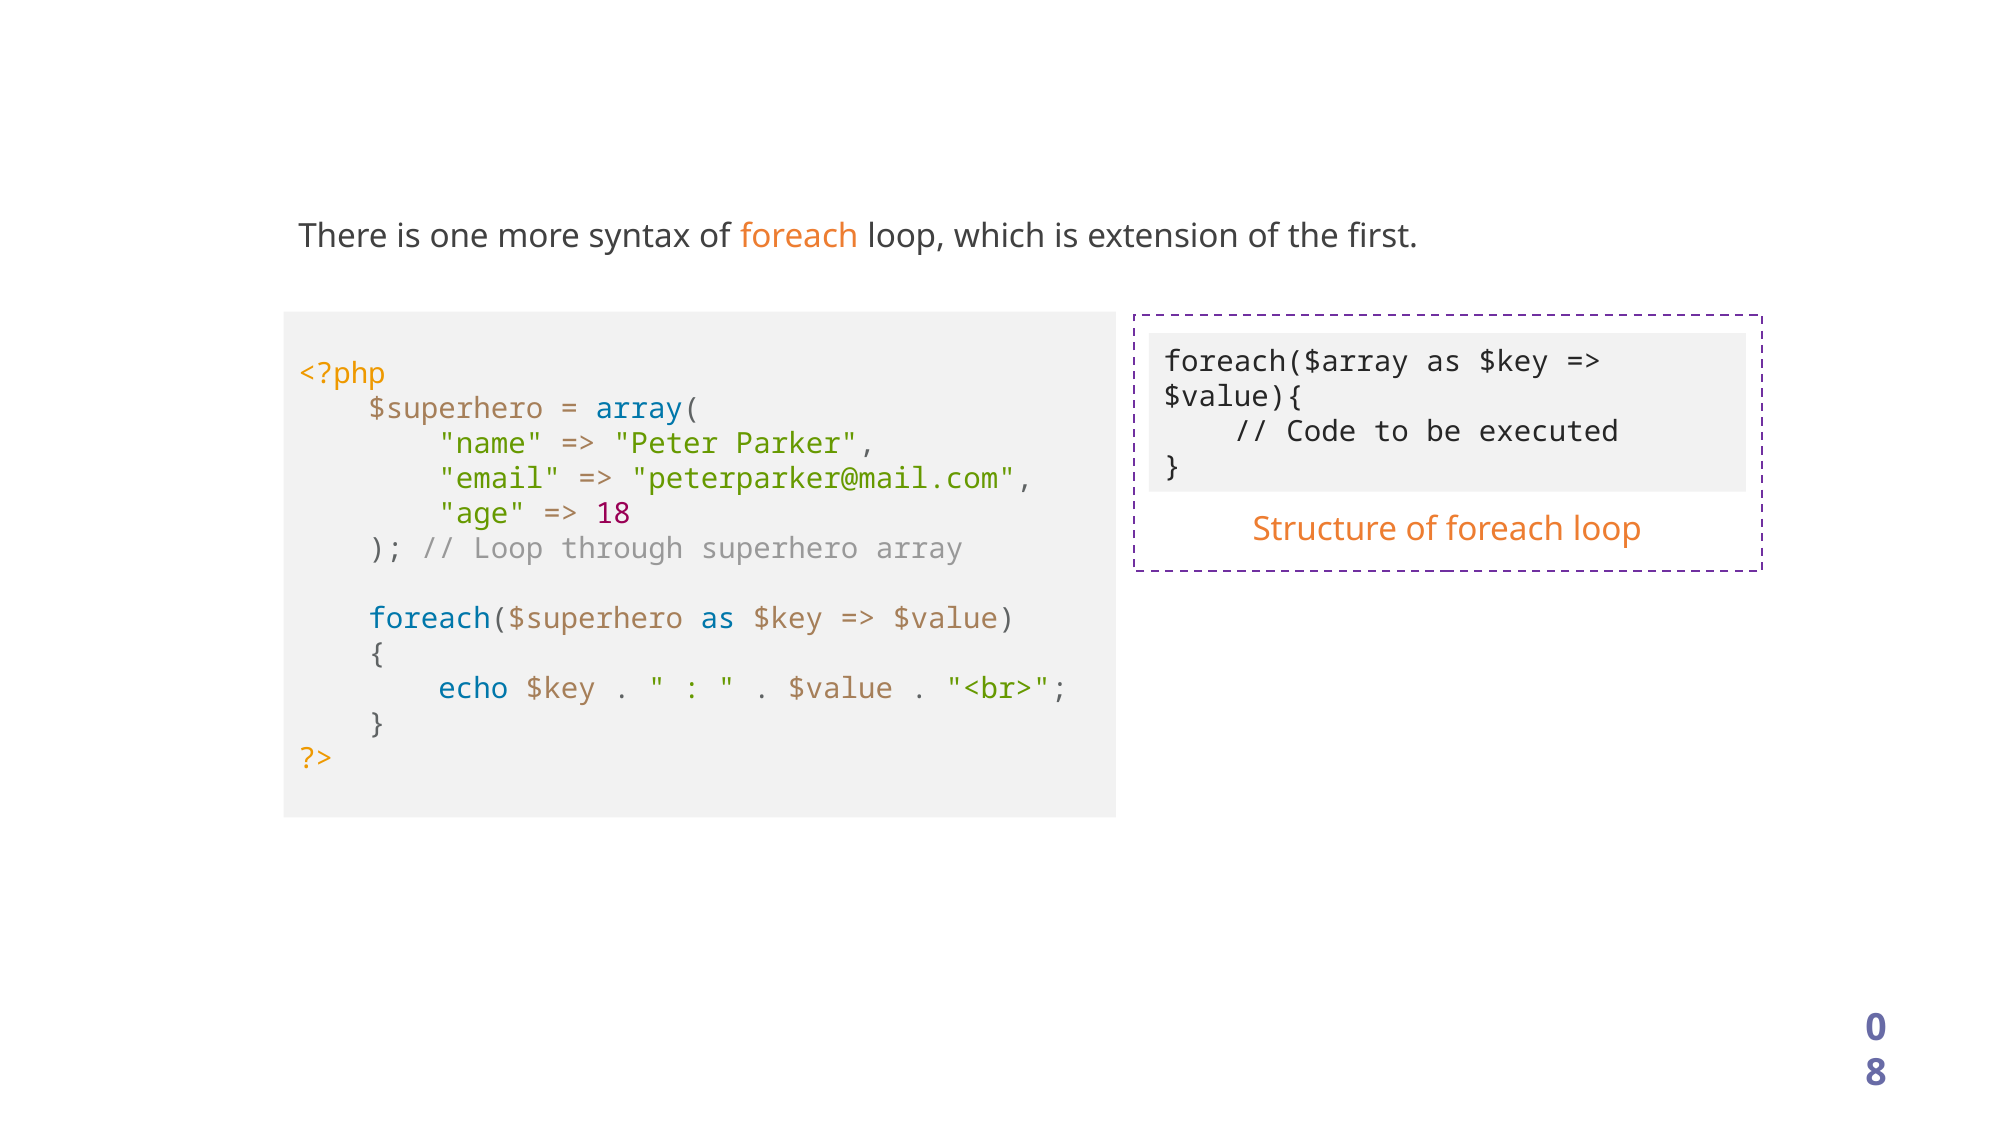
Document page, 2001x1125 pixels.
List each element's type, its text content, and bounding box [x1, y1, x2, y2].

text_box <?php $superhero = array( "name" => "Peter Parker", "email" => "peterparker@mail.com", "age" => 18 ); // Loop through superhero array foreach($superhero as $key => $value) { echo $key . " : " . $value . "<br>"; } ?> [282, 311, 1117, 818]
text_box There is one more syntax of foreach loop, which is extension of the first. [283, 206, 1707, 262]
text_box 08 [1850, 995, 1923, 1101]
text_box [1133, 314, 1763, 572]
